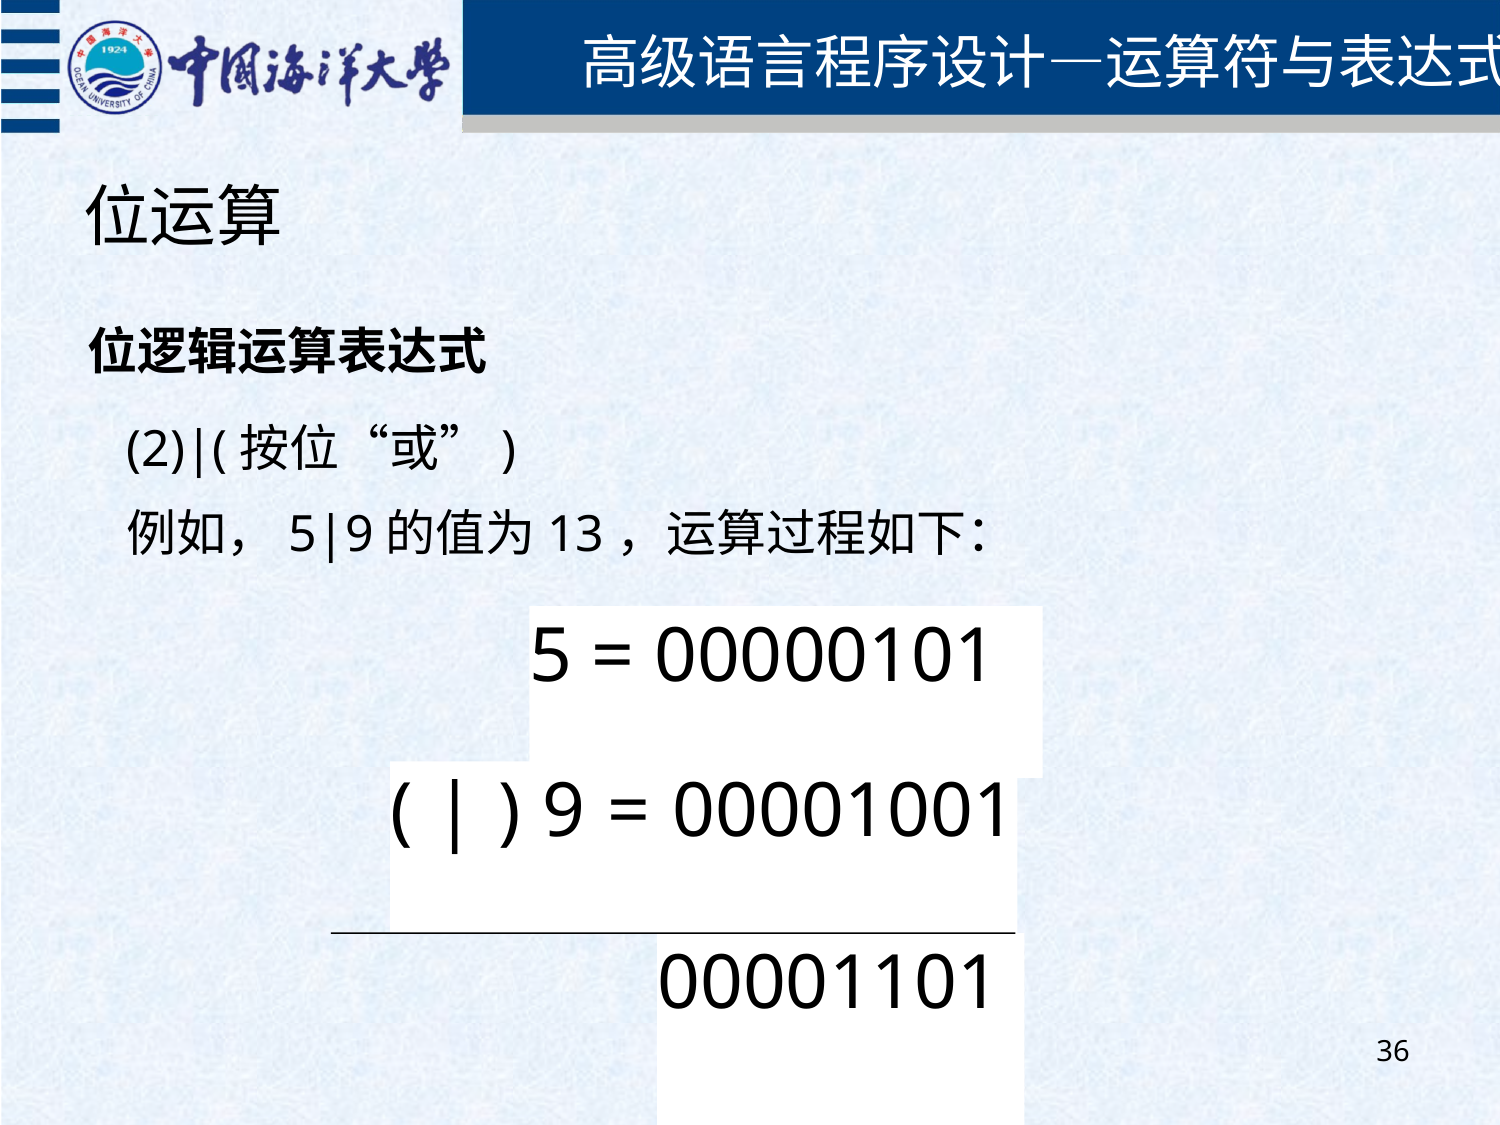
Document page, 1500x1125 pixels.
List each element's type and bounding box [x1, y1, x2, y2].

picture [1, 0, 1500, 1125]
text_box [330, 605, 1043, 1125]
